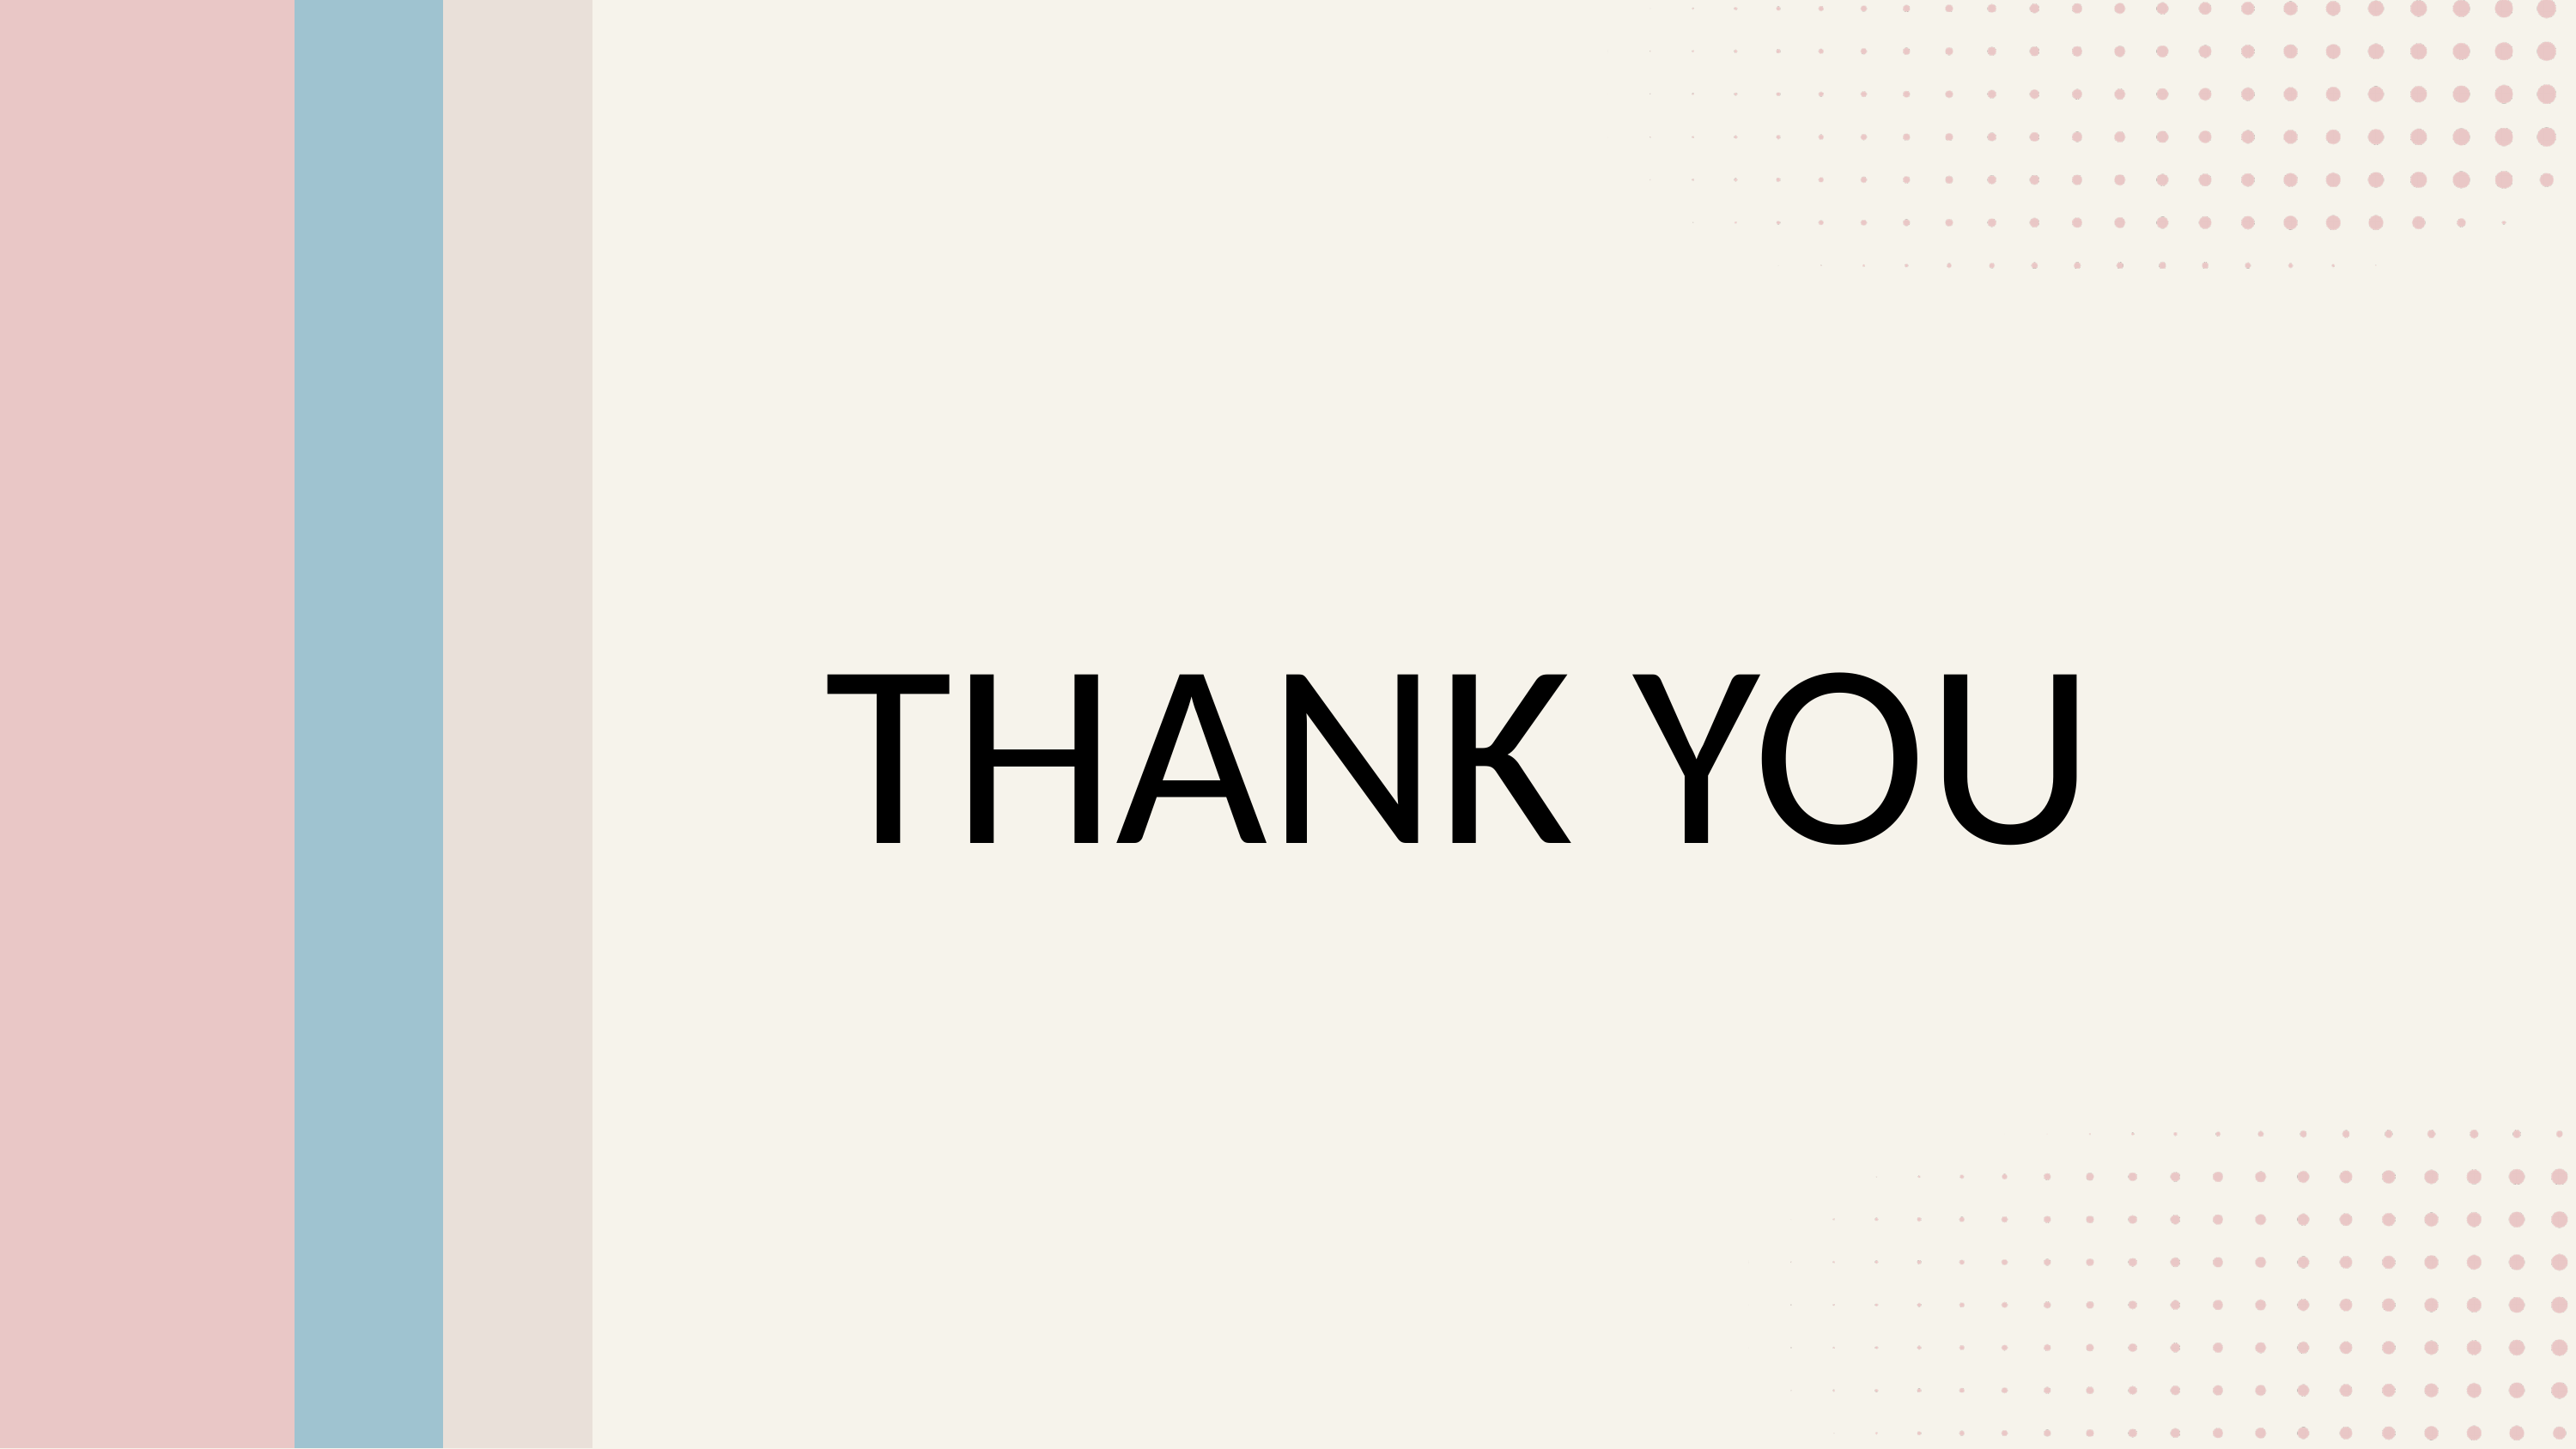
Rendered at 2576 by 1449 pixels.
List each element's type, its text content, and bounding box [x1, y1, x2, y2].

text_box [1748, 1130, 2576, 1449]
text_box THANK YOU [641, 527, 2280, 896]
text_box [0, 0, 593, 1449]
text_box [1607, 0, 2576, 269]
